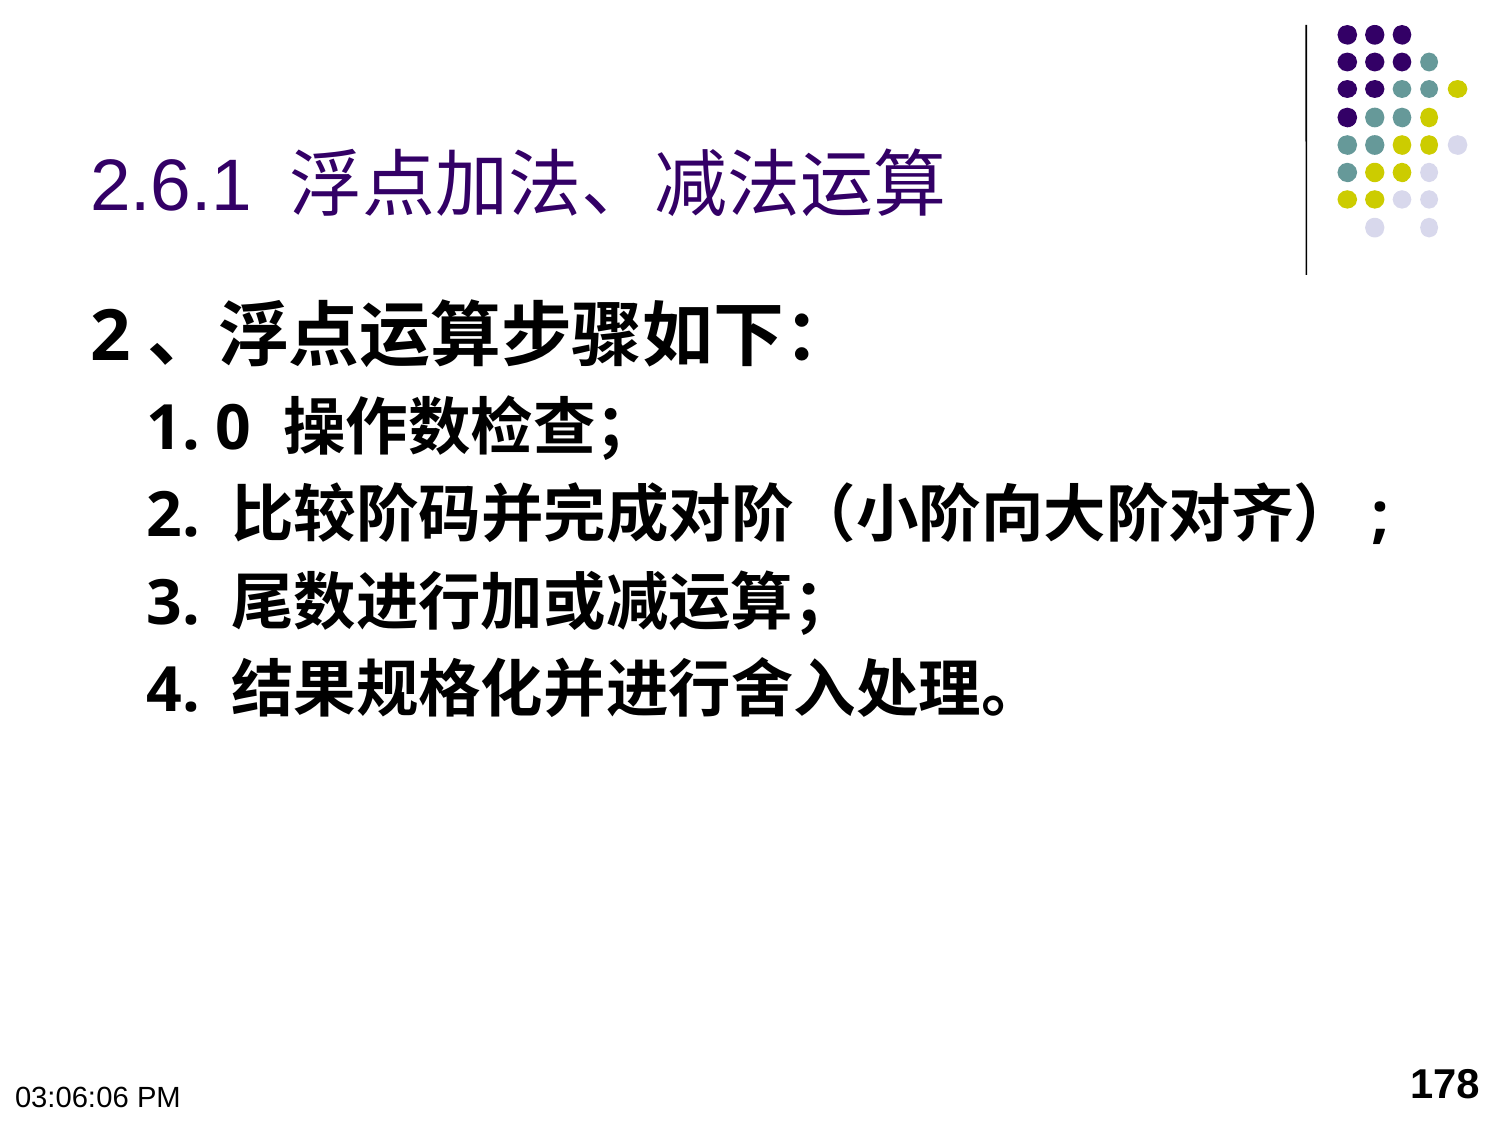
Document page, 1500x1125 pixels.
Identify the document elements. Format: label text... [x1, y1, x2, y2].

list 2、浮点运算步骤如下： 1. 0 操作数检查； 2. 比较阶码并完成对阶（小阶向大阶对齐）; 3. 尾数进行加或减运算； 4. 结果规格化并进行舍入处理。 [75, 282, 1425, 776]
slide_number 178 [1144, 1048, 1496, 1125]
title 2.6.1 浮点加法、减法运算 [75, 20, 1313, 233]
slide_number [0, 1070, 337, 1122]
